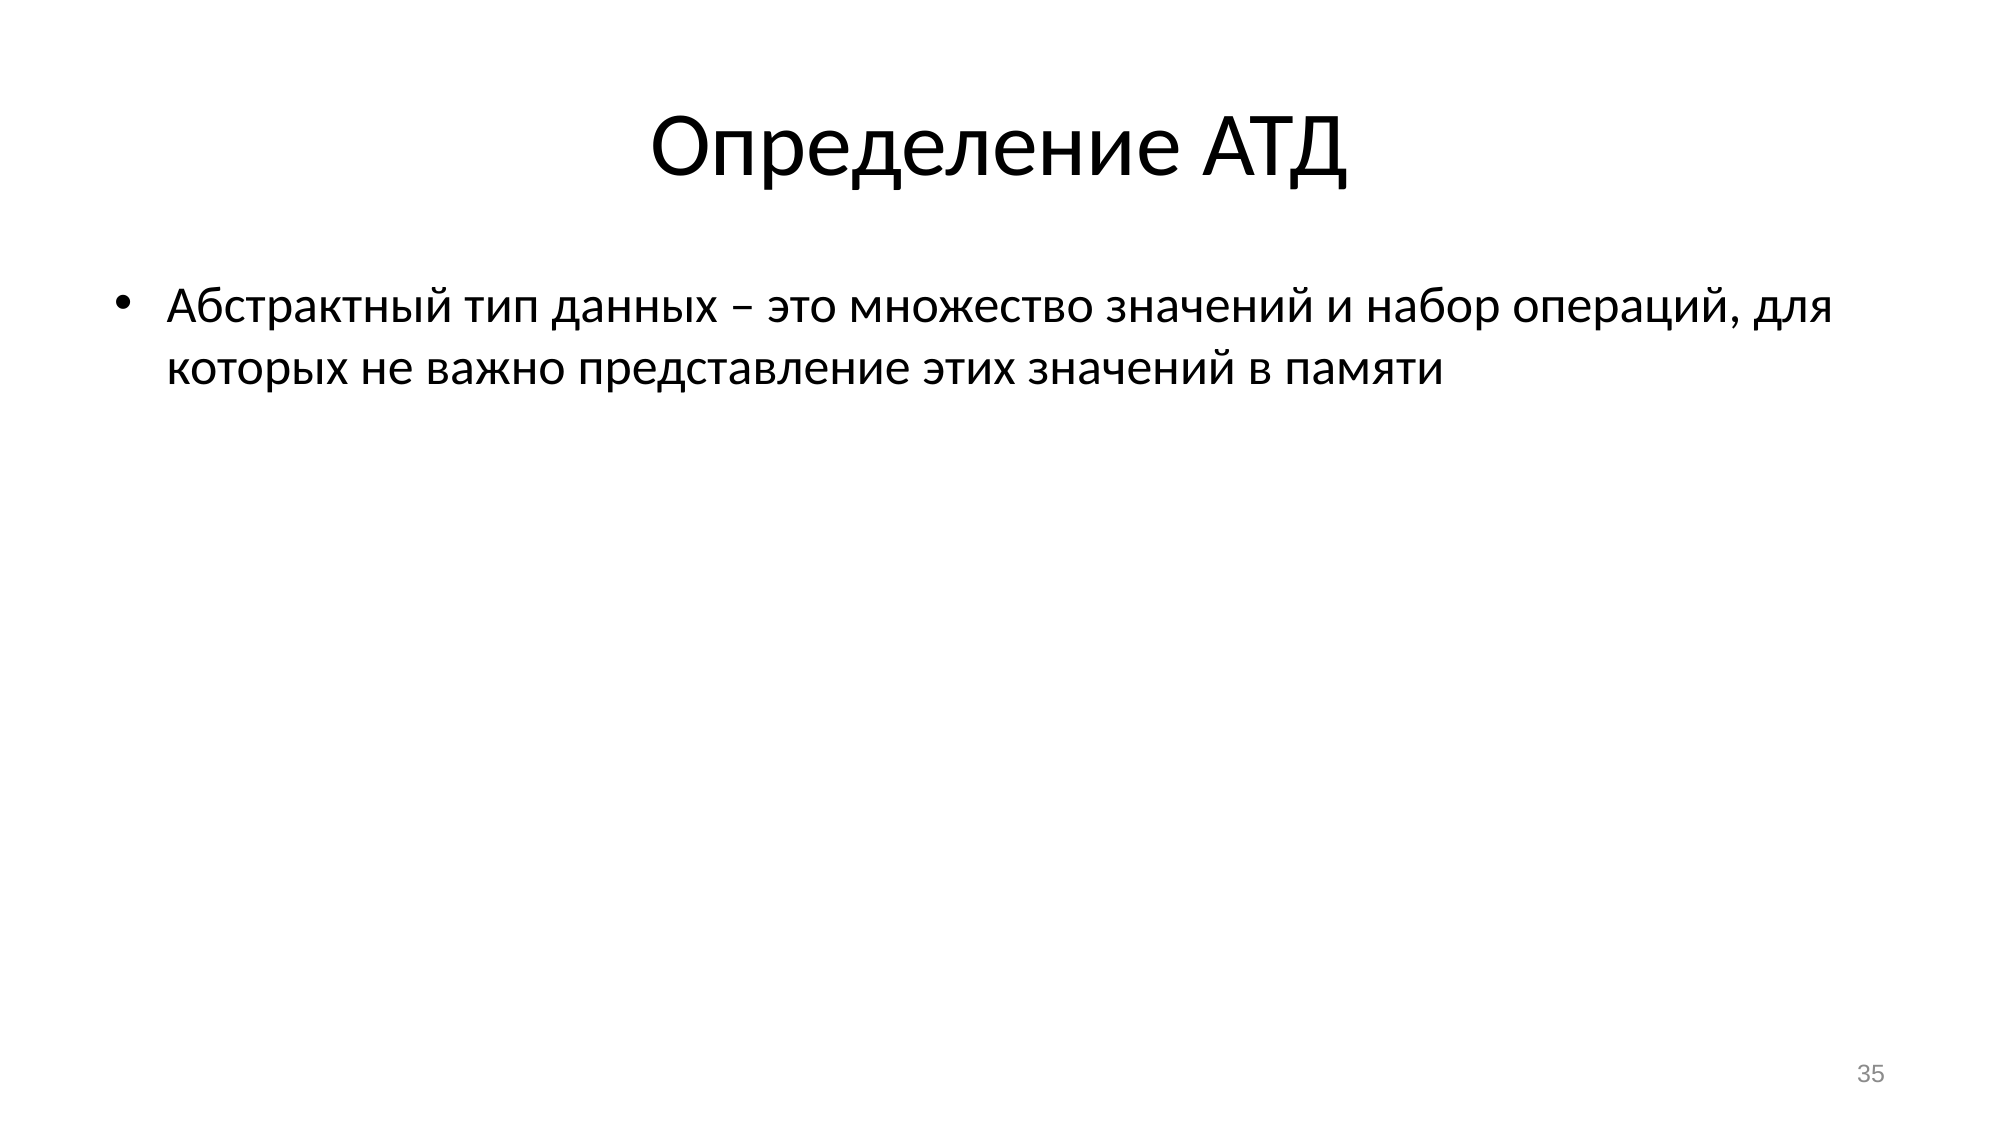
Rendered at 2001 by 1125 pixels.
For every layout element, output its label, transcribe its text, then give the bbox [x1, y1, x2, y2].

slide_number 35 [1433, 1042, 1900, 1103]
list Абстрактный тип данных – это множество значений и набор операций, для которых не важно представление этих значений в памяти АТД – это семейство обычных типов данных, которые используются и ведут себя одинаково Реализация АТД – это один из обычных типов данных, принадлежащих семейству, которое задает АТД Конкретный набор подпрограмм, выполняющих операции над конкретными значениями в памяти Один АТД может допускать несколько принципиально разных реализаций [99, 262, 1900, 1005]
title Определение АТД [99, 45, 1900, 233]
